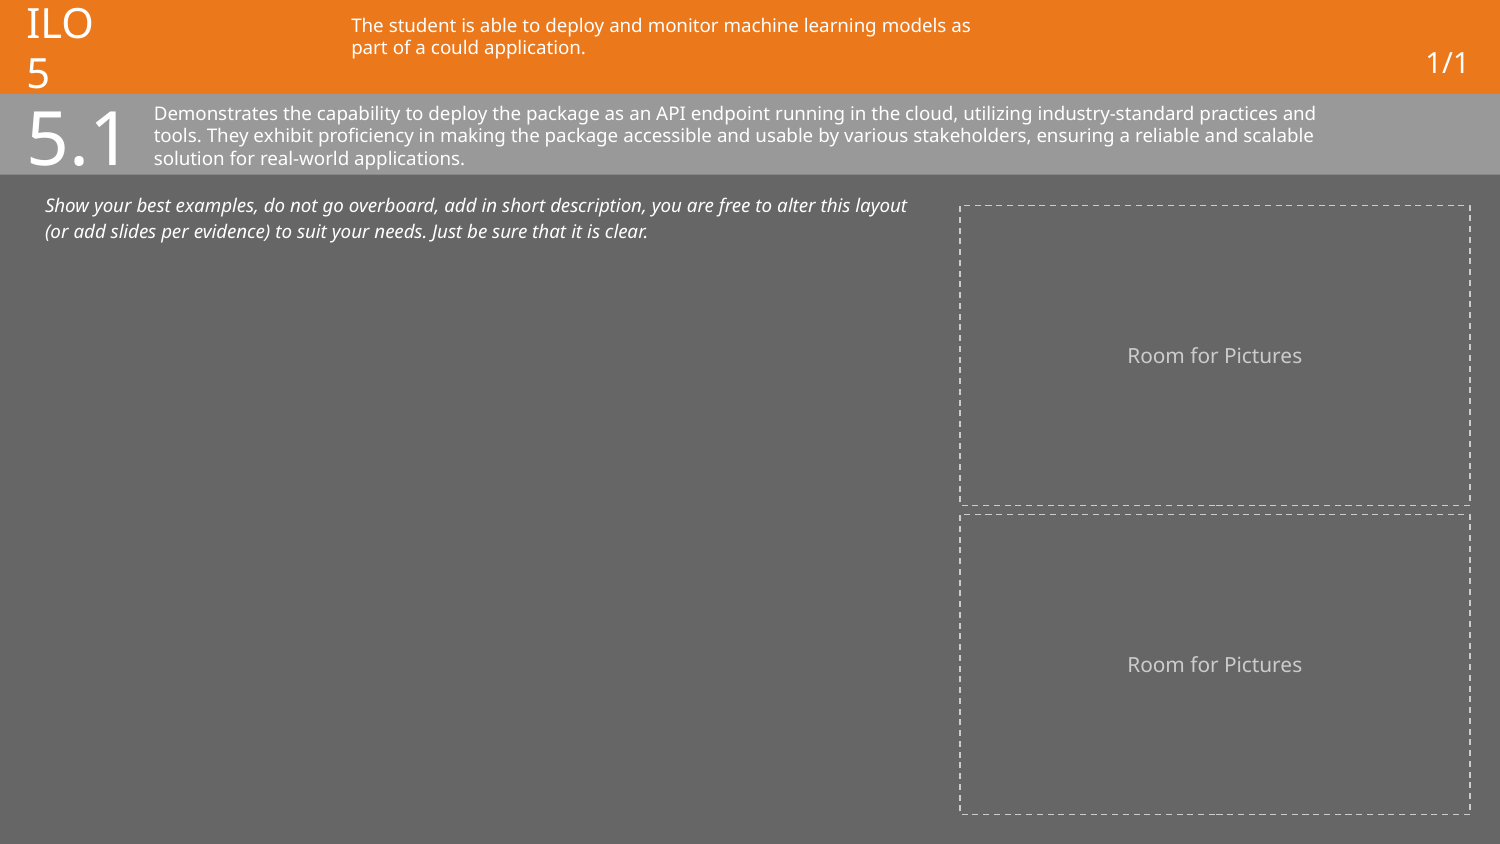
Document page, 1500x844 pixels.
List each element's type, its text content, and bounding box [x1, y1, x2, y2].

title 1/1 [1159, 0, 1485, 95]
list Show your best examples, do not go overboard, add in short description, you are free to alter this layout (or add slides per evidence) to suit your needs. Just be sure that it is clear. [30, 176, 930, 815]
title Demonstrates the capability to deploy the package as an API endpoint running in the cloud, utilizing industry-standard practices and tools. They exhibit proficiency in making the package accessible and usable by various stakeholders, ensuring a reliable and scalable solution for real-world applications. [138, 94, 1339, 176]
title ILO 5 [11, 0, 139, 94]
title The student is able to deploy and monitor machine learning models as part of a could application. [336, 0, 1027, 95]
title 5.1 [11, 94, 138, 176]
